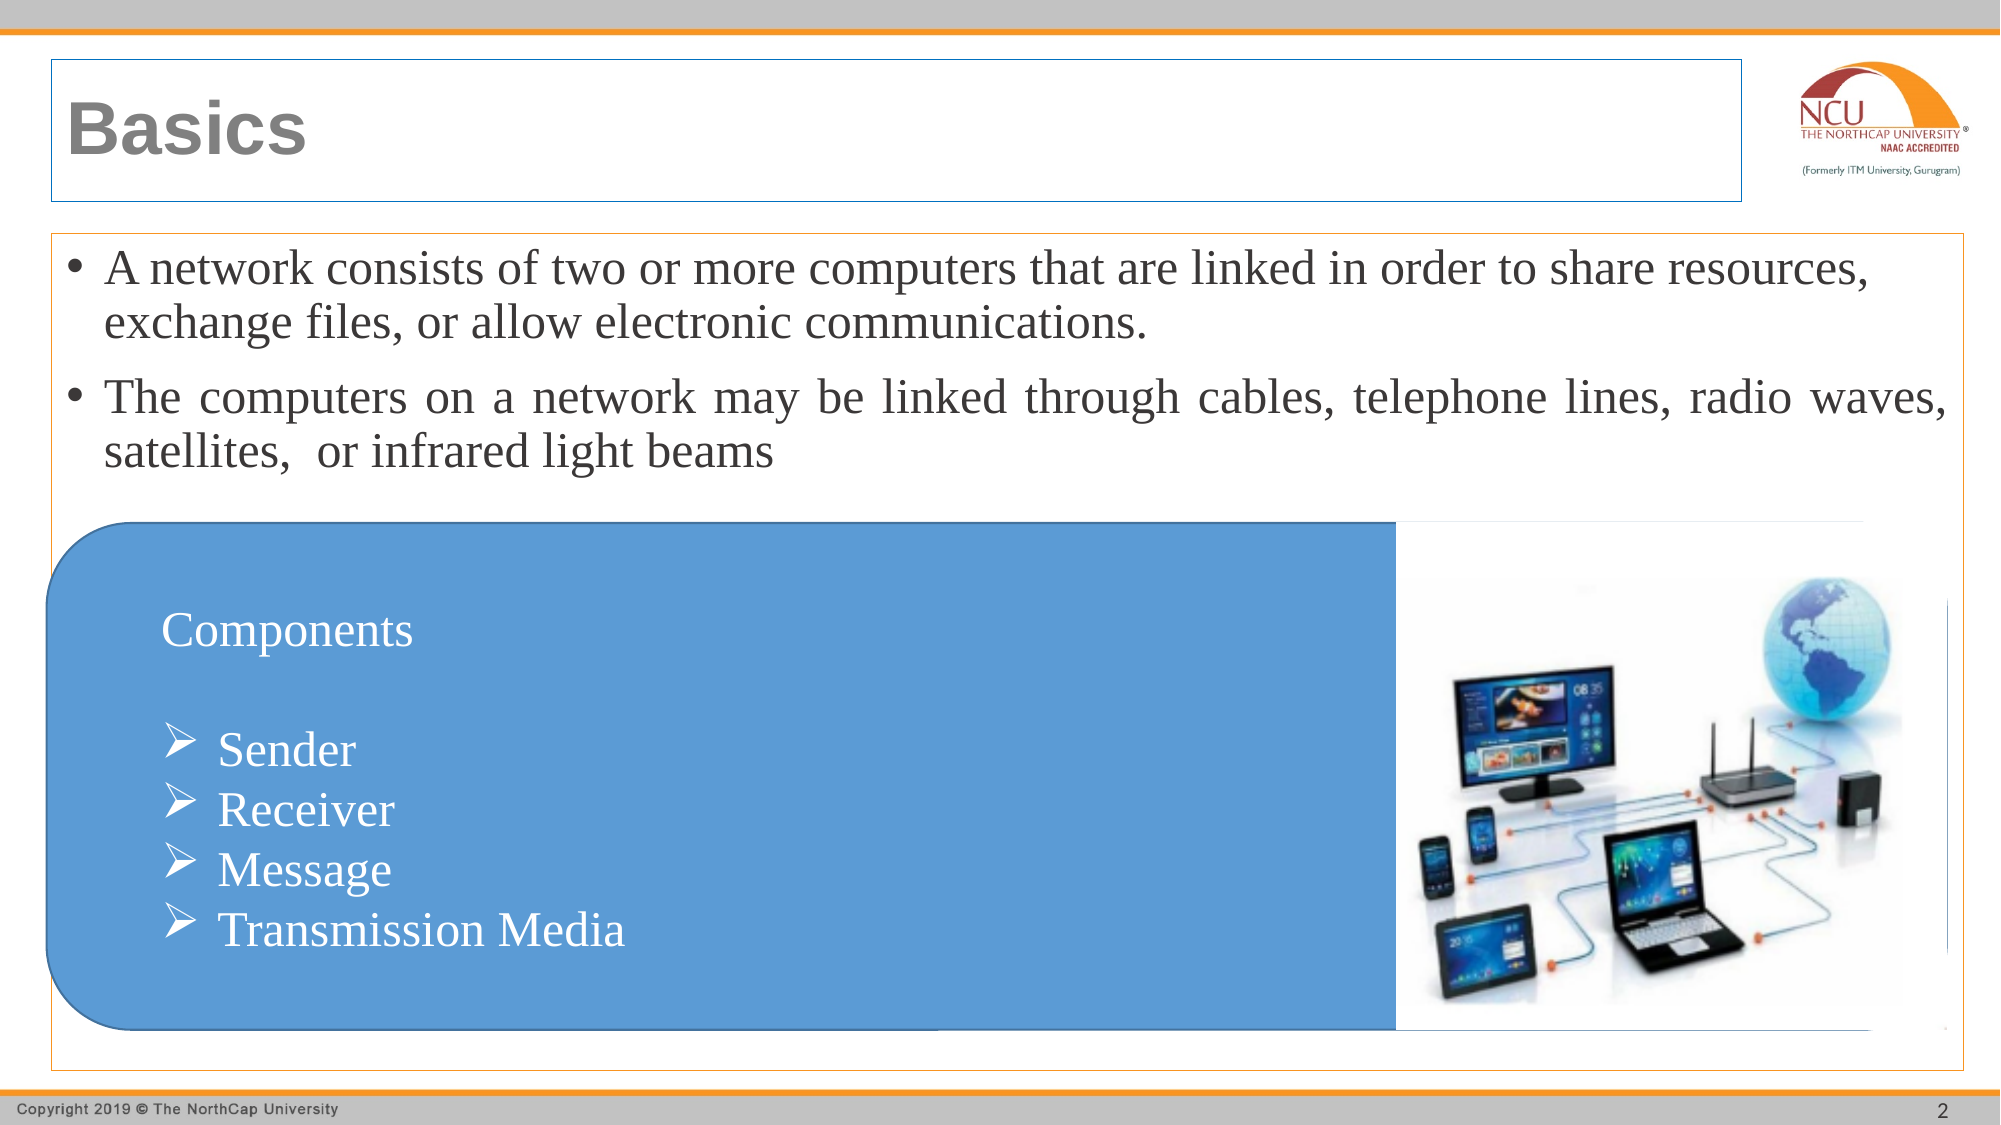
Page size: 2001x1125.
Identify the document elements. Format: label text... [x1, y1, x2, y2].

list A network consists of two or more computers that are linked in order to share resources, exchange files, or allow electronic communications. The computers on a network may be linked through cables, telephone lines, radio waves, satellites, or infrared light beams [51, 233, 1964, 1071]
text_box Components Sender Receiver Message Transmission Media [45, 521, 1874, 1031]
slide_number 2 [1791, 1094, 1964, 1125]
picture [0, 0, 2000, 1125]
title Basics [51, 59, 1742, 202]
